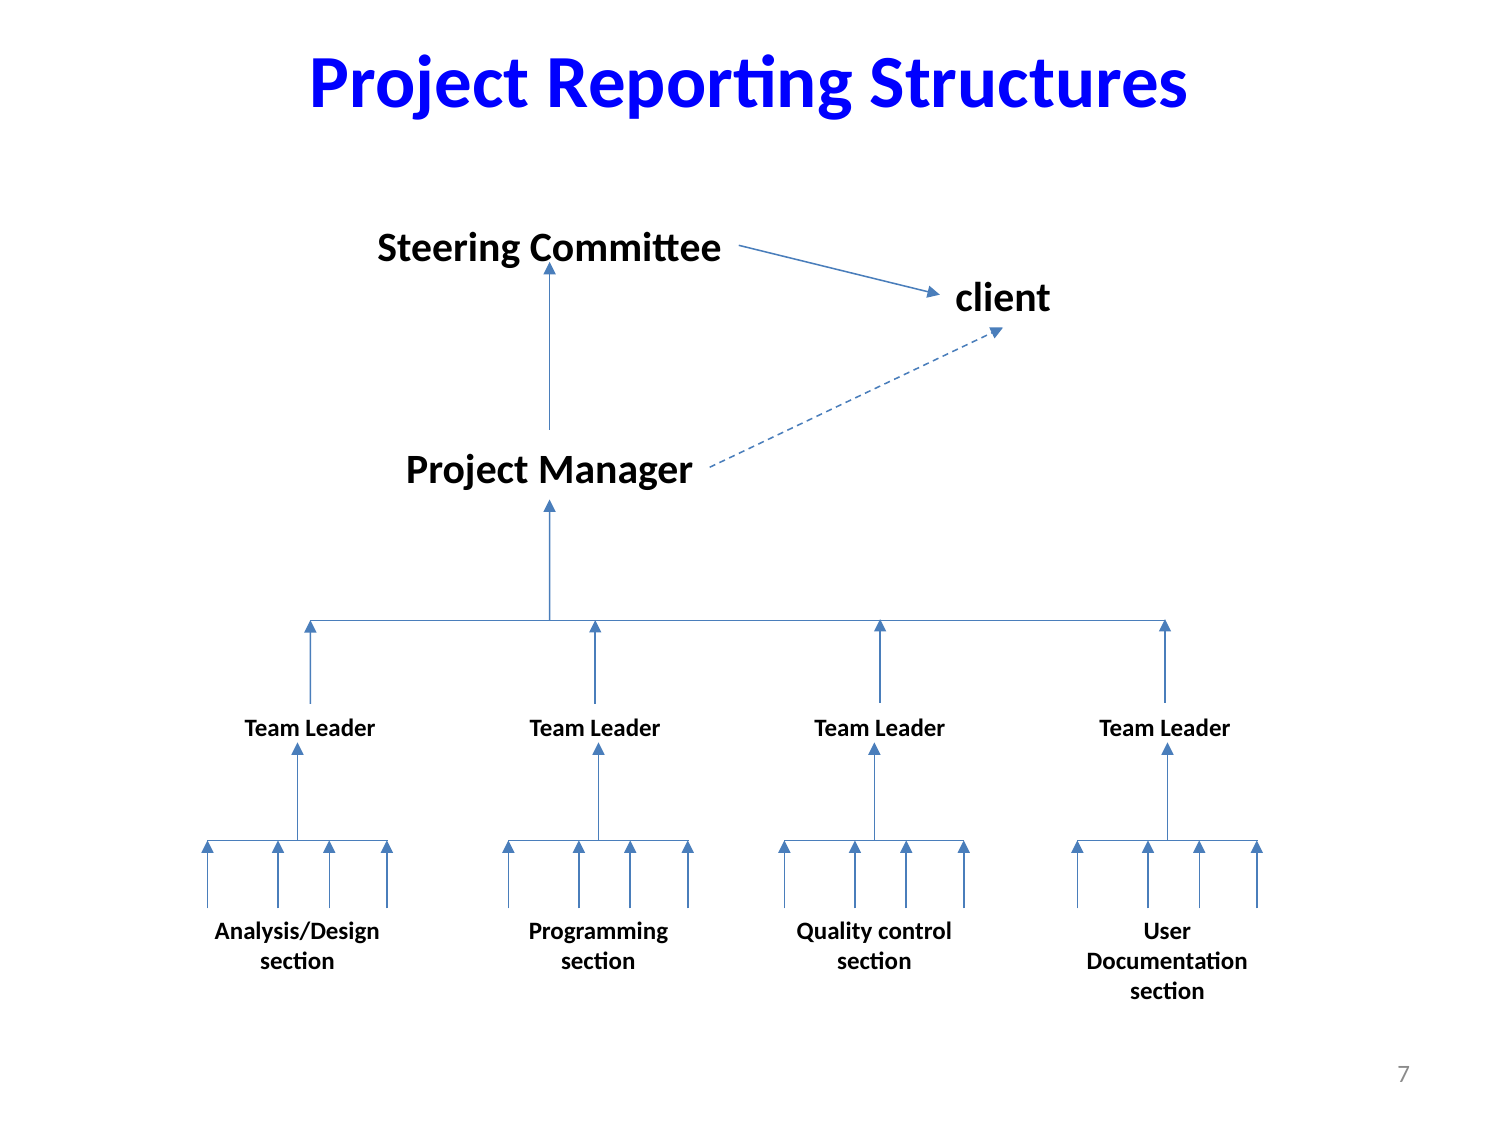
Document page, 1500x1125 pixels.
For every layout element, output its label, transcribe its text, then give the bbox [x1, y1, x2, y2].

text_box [162, 212, 1301, 1023]
title Project Reporting Structures [75, 24, 1425, 130]
slide_number 7 [1074, 1042, 1425, 1103]
